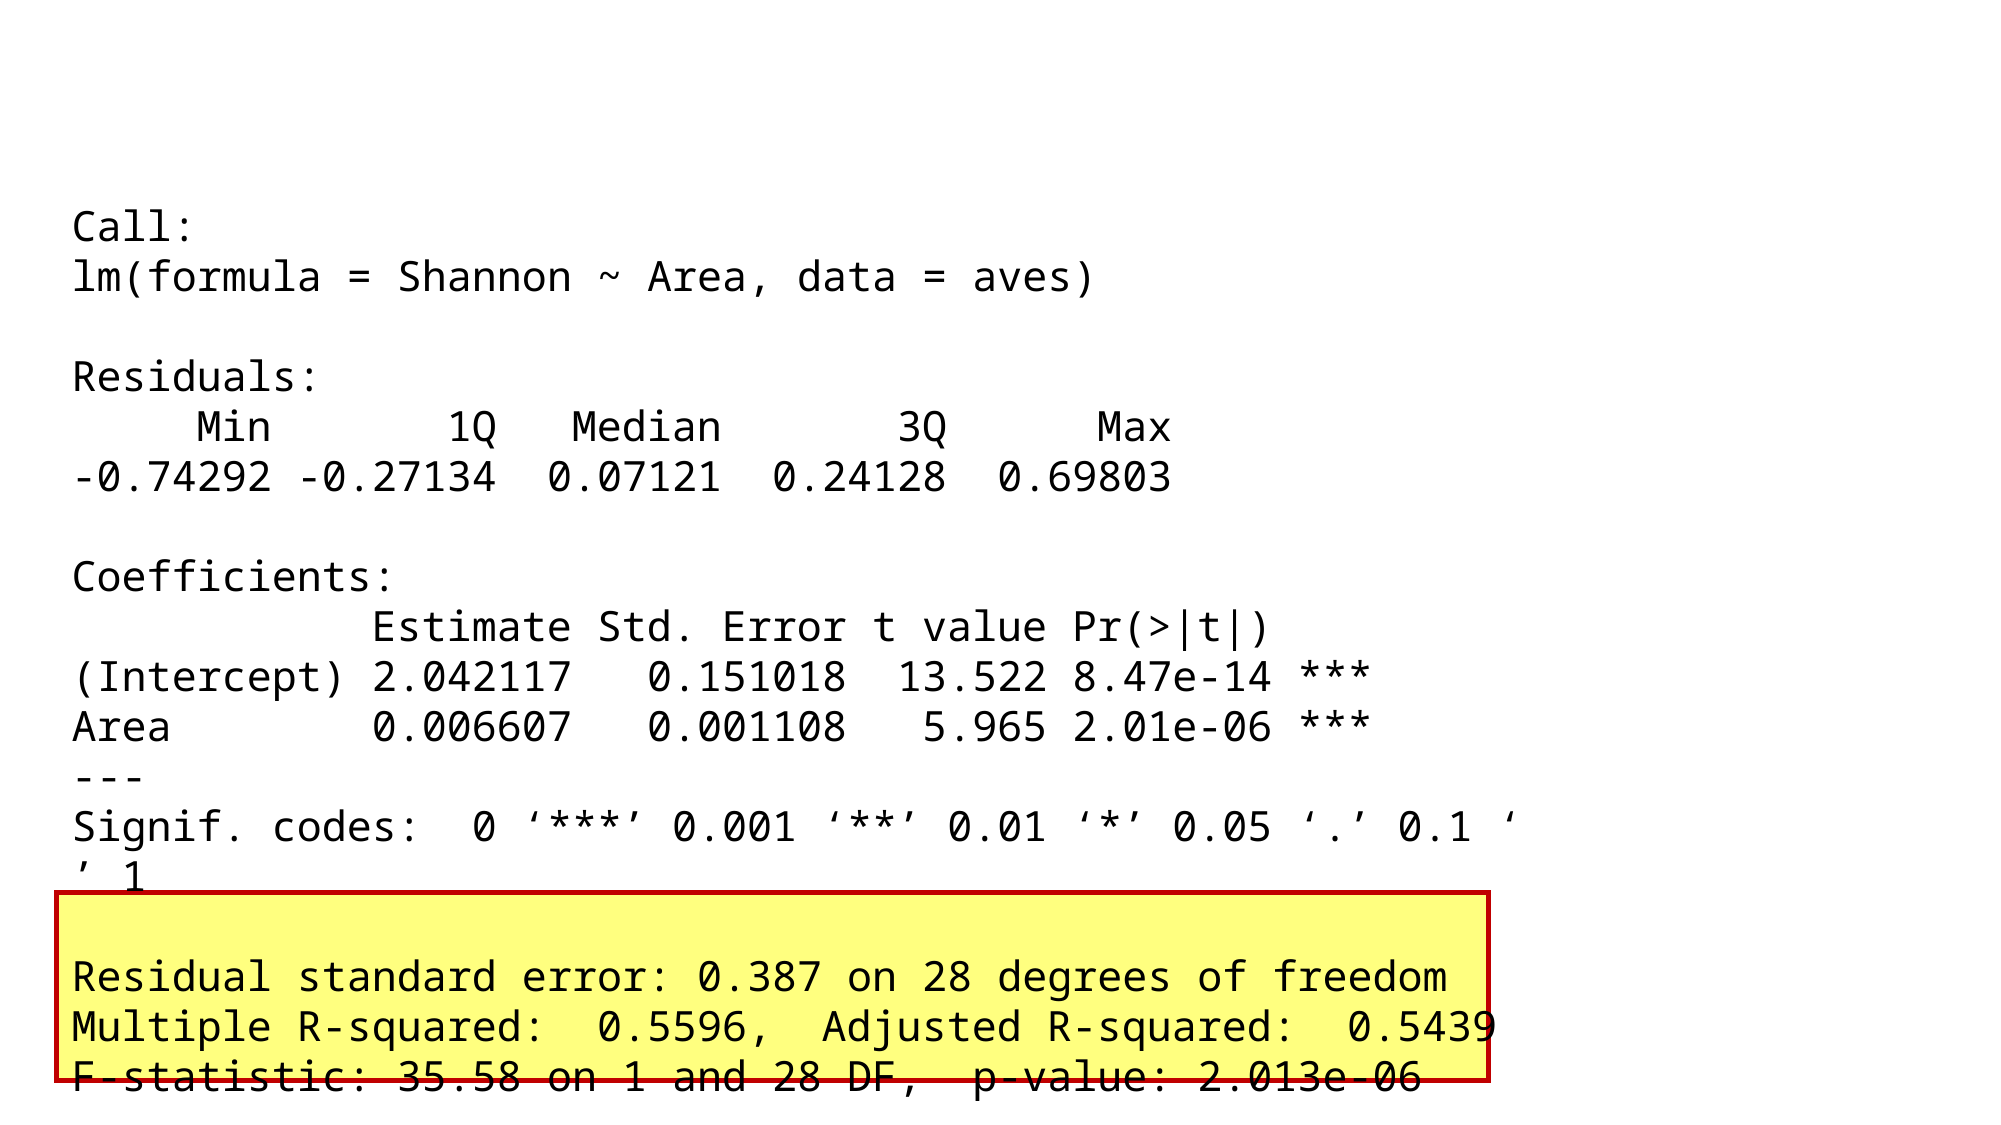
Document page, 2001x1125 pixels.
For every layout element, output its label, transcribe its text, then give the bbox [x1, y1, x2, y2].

text_box Call: lm(formula = Shannon ~ Area, data = aves) Residuals: Min 1Q Median 3Q Max -0.74292 -0.27134 0.07121 0.24128 0.69803 Coefficients: Estimate Std. Error t value Pr(>|t|) (Intercept) 2.042117 0.151018 13.522 8.47e-14 *** Area 0.006607 0.001108 5.965 2.01e-06 *** --- Signif. codes: 0 ‘***’ 0.001 ‘**’ 0.01 ‘*’ 0.05 ‘.’ 0.1 ‘ ’ 1 Residual standard error: 0.387 on 28 degrees of freedom Multiple R-squared: 0.5596, Adjusted R-squared: 0.5439 F-statistic: 35.58 on 1 and 28 DF, p-value: 2.013e-06 [56, 191, 1578, 1107]
